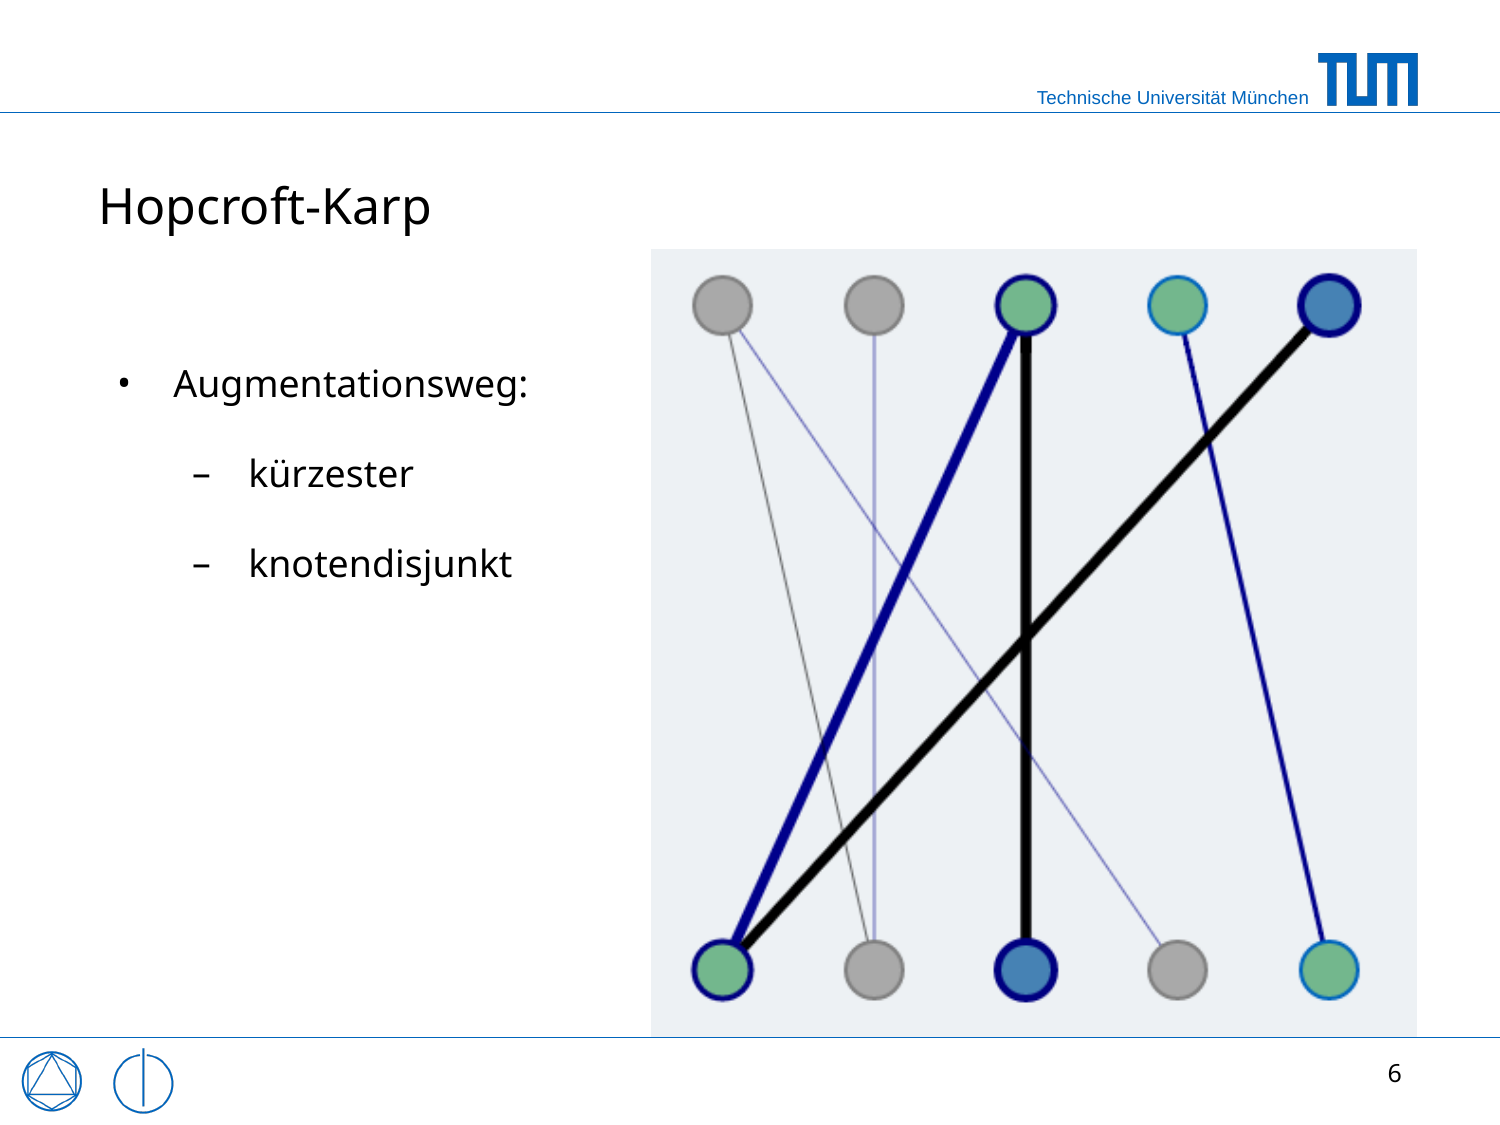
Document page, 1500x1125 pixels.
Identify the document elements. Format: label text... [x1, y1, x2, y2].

slide_number 6 [1104, 1050, 1417, 1100]
title Hopcroft-Karp [83, 149, 1417, 250]
picture [1318, 53, 1418, 106]
picture [650, 249, 1417, 1037]
list Augmentationsweg: kürzester knotendisjunkt [83, 299, 645, 1013]
picture [109, 1044, 177, 1118]
picture [17, 1047, 85, 1115]
